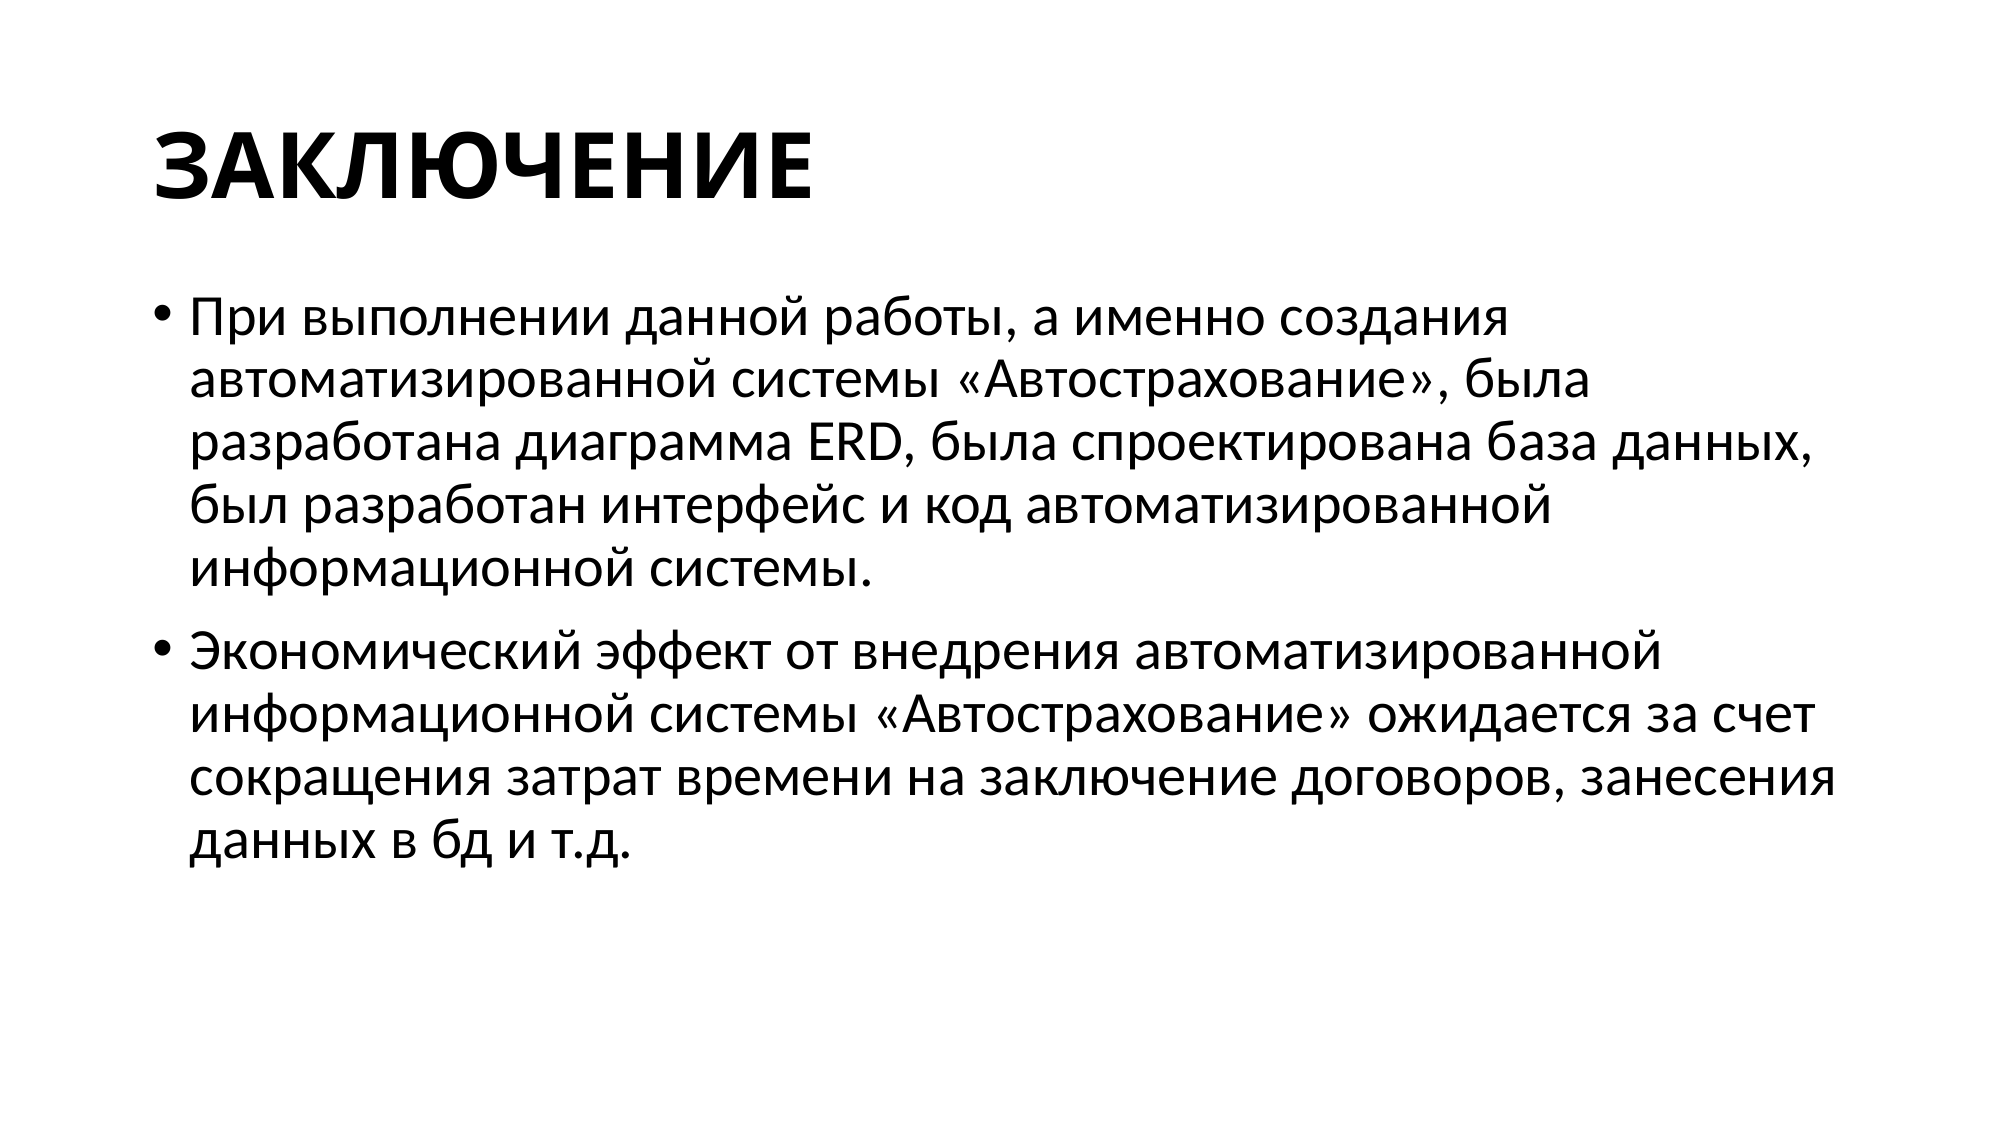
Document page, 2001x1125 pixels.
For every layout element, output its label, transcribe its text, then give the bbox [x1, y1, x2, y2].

list При выполнении данной работы, а именно создания автоматизированной системы «Автострахование», была разработана диаграмма ERD, была спроектирована база данных, был разработан интерфейс и код автоматизированной информационной системы. Экономический эффект от внедрения автоматизированной информационной системы «Автострахование» ожидается за счет сокращения затрат времени на заключение договоров, занесения данных в бд и т.д. [137, 277, 1863, 992]
title ЗАКЛЮЧЕНИЕ [137, 59, 1863, 277]
